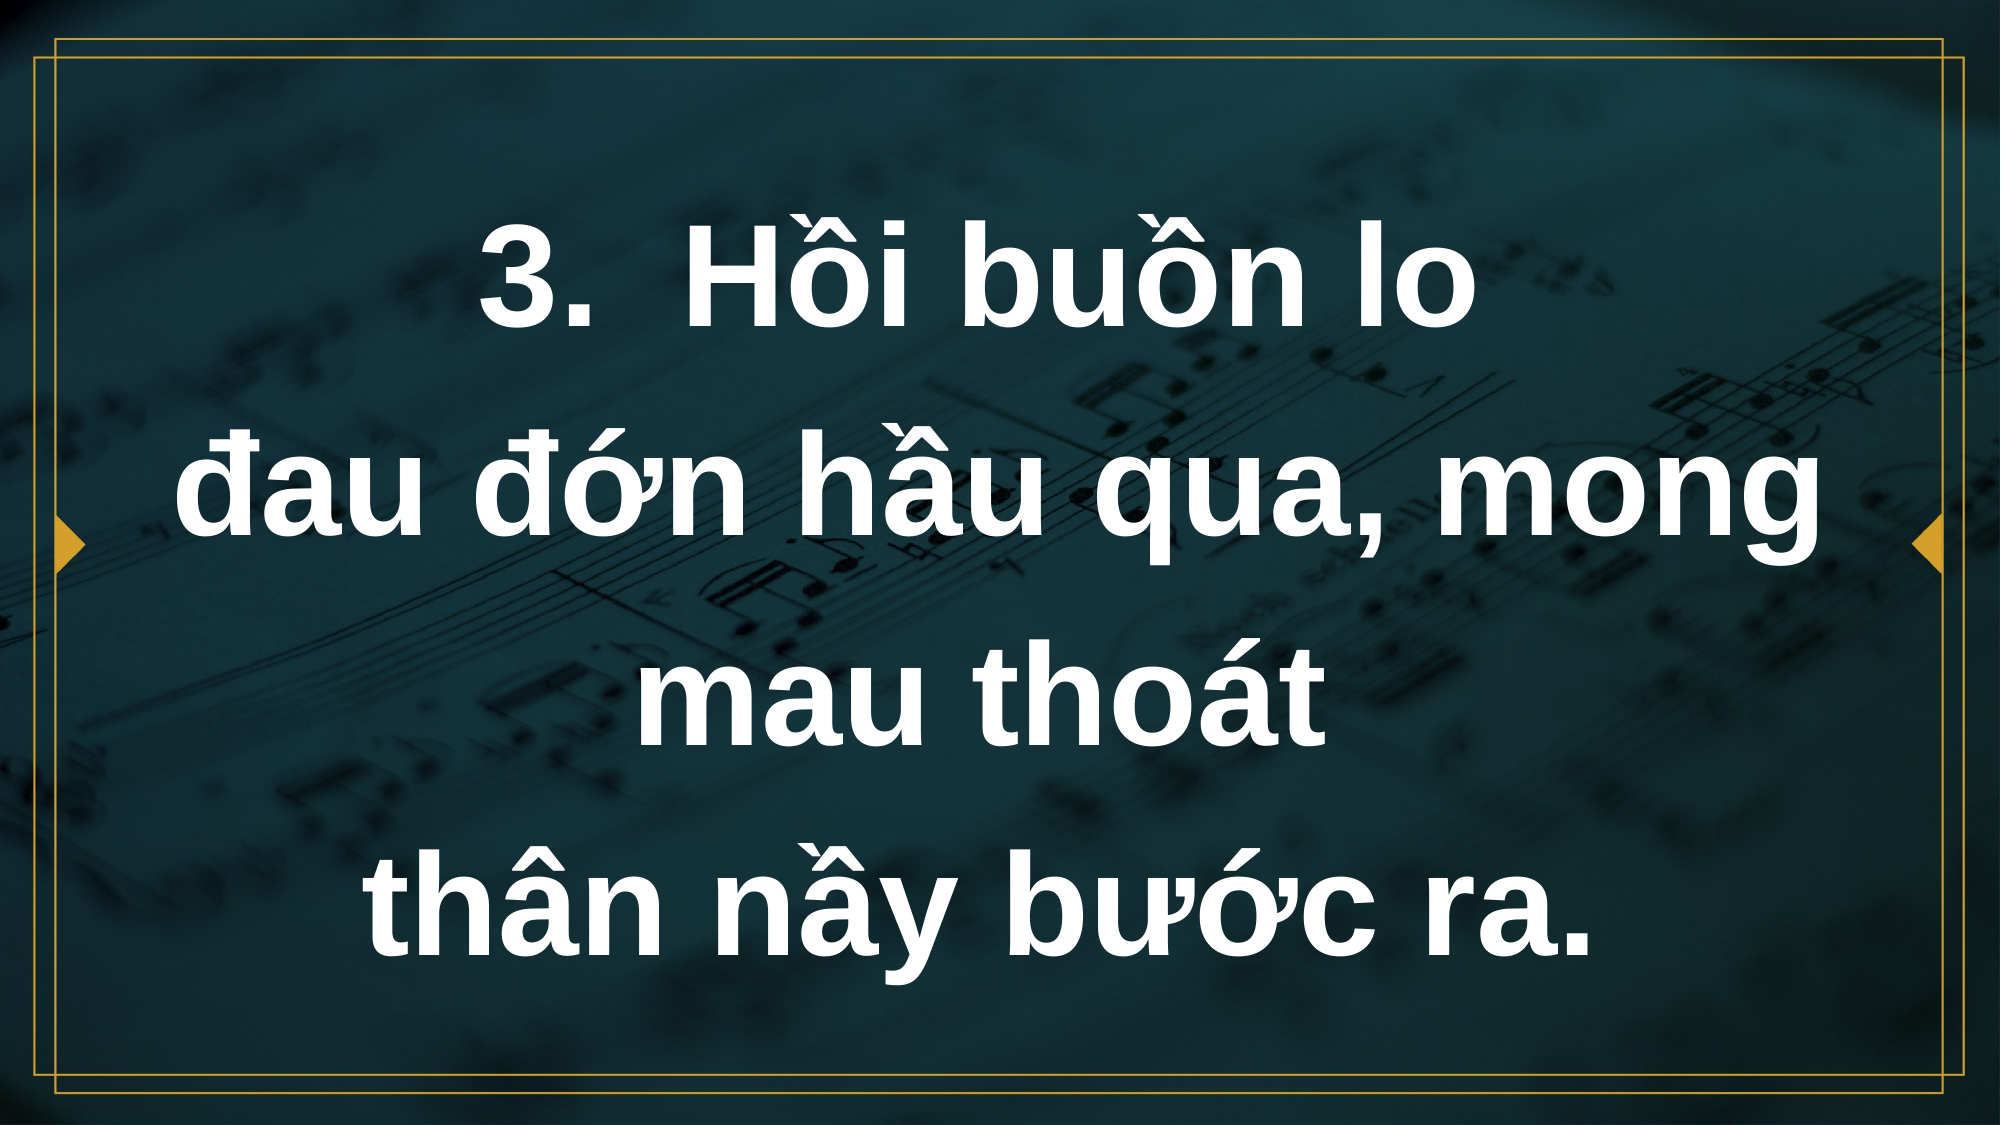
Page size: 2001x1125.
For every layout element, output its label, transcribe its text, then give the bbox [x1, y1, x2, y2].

picture [0, 0, 2000, 1125]
title 3. Hồi buồn lo đau đớn hầu qua, mong mau thoát thân nầy bước ra. [55, 53, 1945, 1077]
